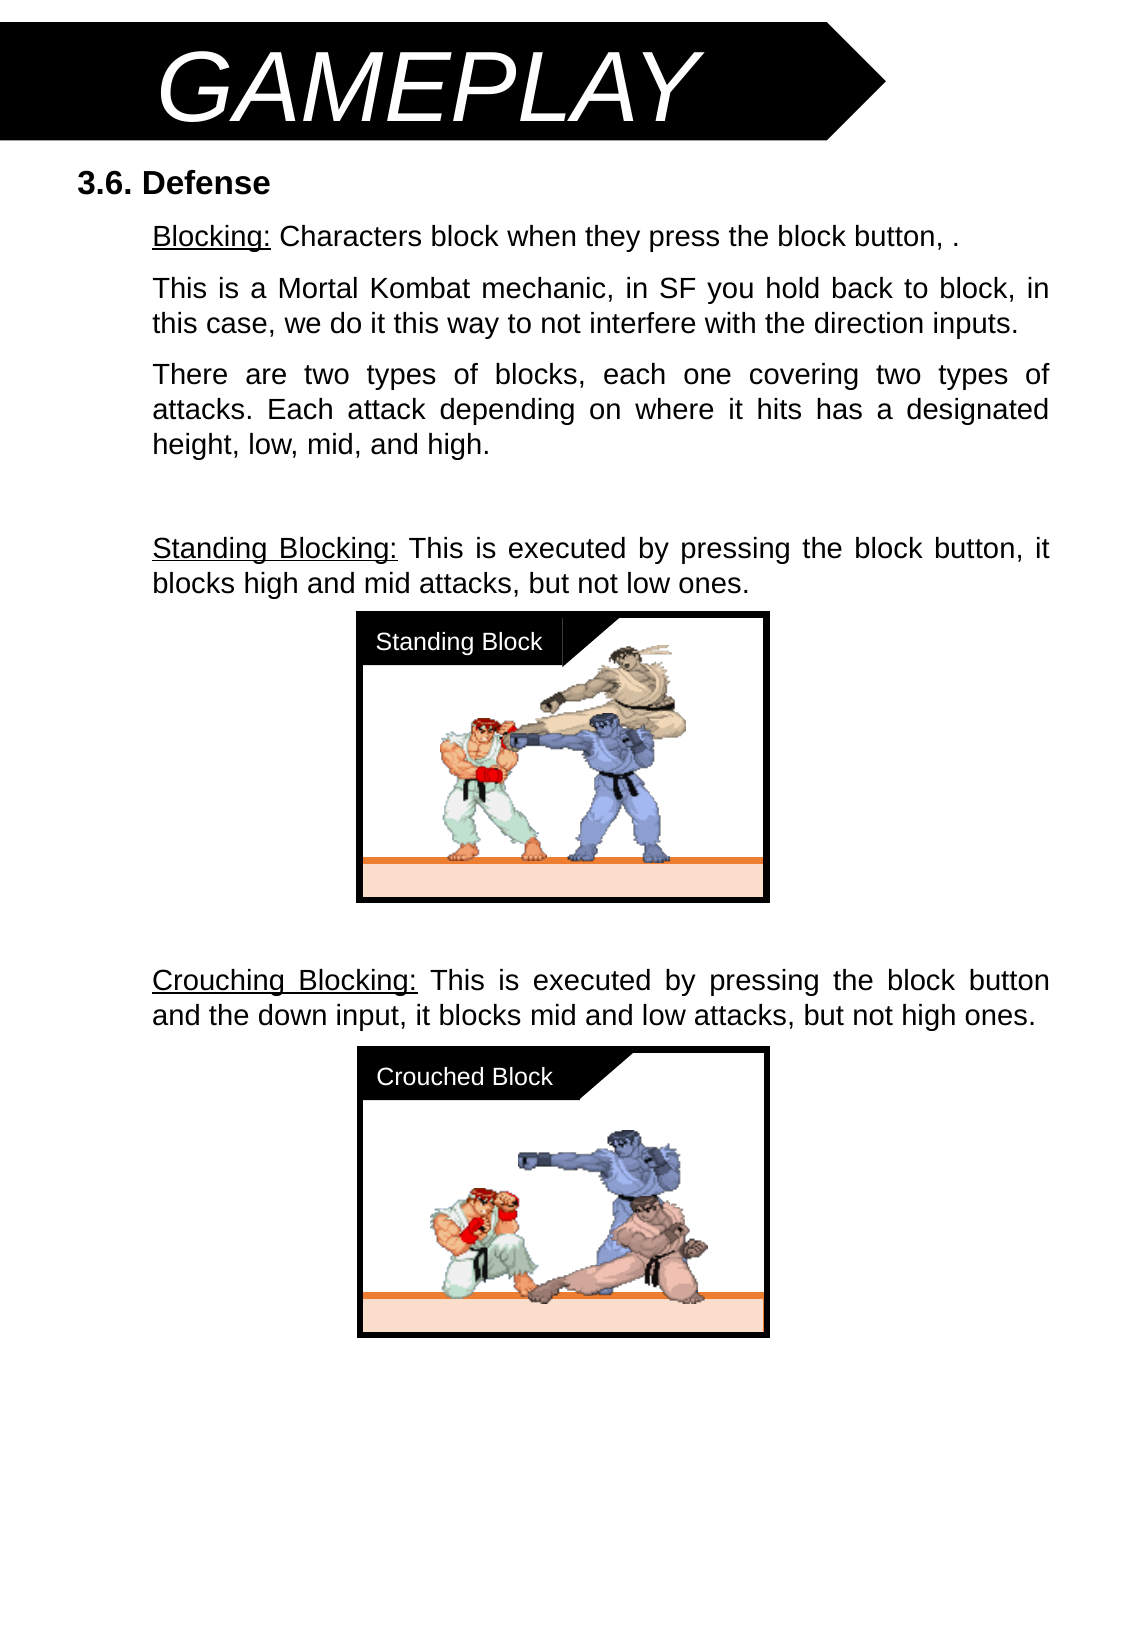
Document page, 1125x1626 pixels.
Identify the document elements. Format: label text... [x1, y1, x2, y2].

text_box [359, 1047, 768, 1336]
text_box 3.6. Defense Blocking: Characters block when they press the block button, . This is a Mortal Kombat mechanic, in SF you hold back to block, in this case, we do it this way to not interfere with the direction inputs. There are two types of blocks, each one covering two types of attacks. Each attack depending on where it hits has a designated height, low, mid, and high. Standing Blocking: This is executed by pressing the block button, it blocks high and mid attacks, but not low ones. [62, 150, 1067, 607]
text_box GAMEPLAY [0, 22, 886, 141]
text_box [440, 645, 687, 863]
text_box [430, 1129, 708, 1304]
text_box Crouching Blocking: This is executed by pressing the block button and the down input, it blocks mid and low attacks, but not high ones. [62, 902, 1067, 1039]
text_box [359, 614, 767, 901]
